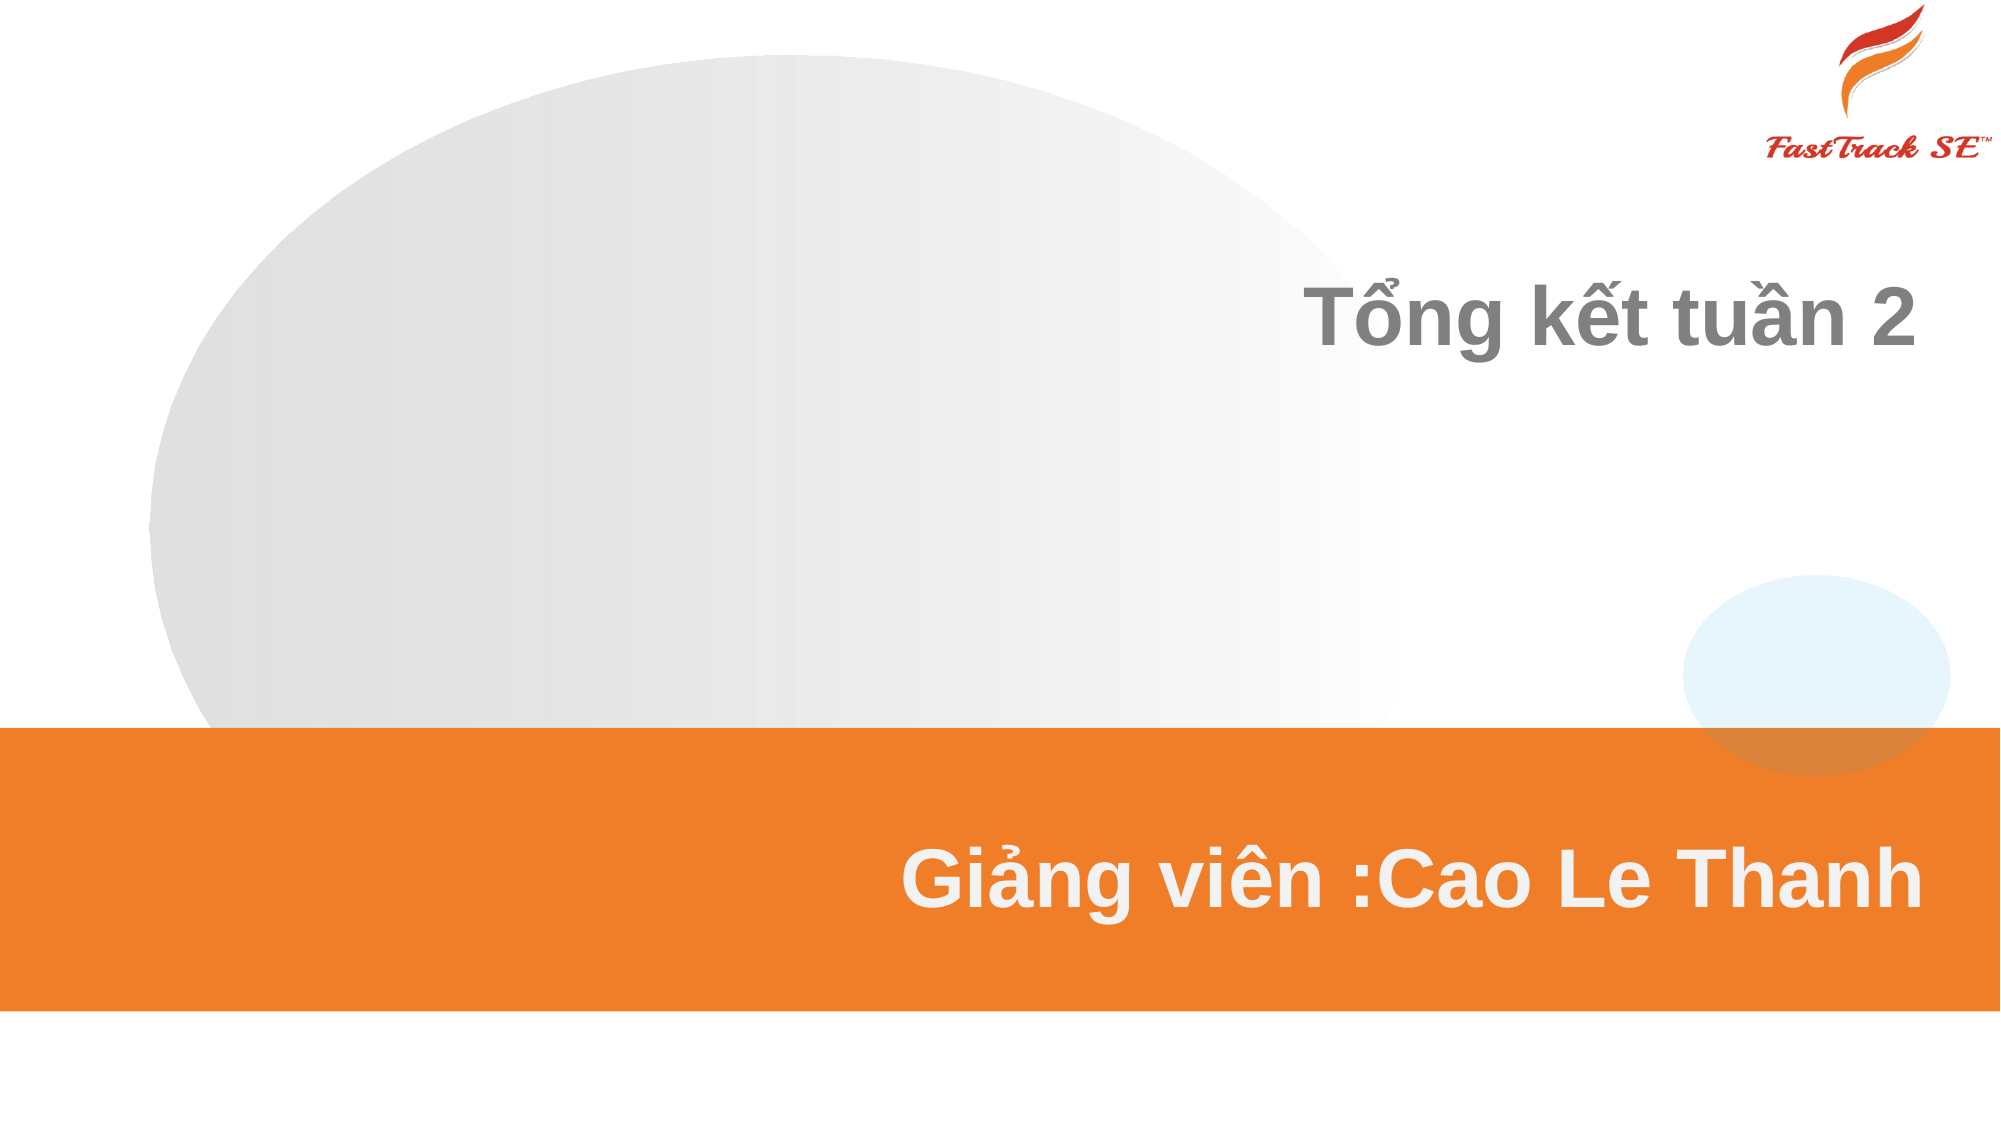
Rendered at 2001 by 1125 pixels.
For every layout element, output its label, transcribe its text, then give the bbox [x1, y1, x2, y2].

picture [1749, 0, 2000, 175]
title Tổng kết tuần 2 [620, 168, 1933, 456]
text_box Giảng viên :Cao Le Thanh [629, 730, 1942, 1018]
